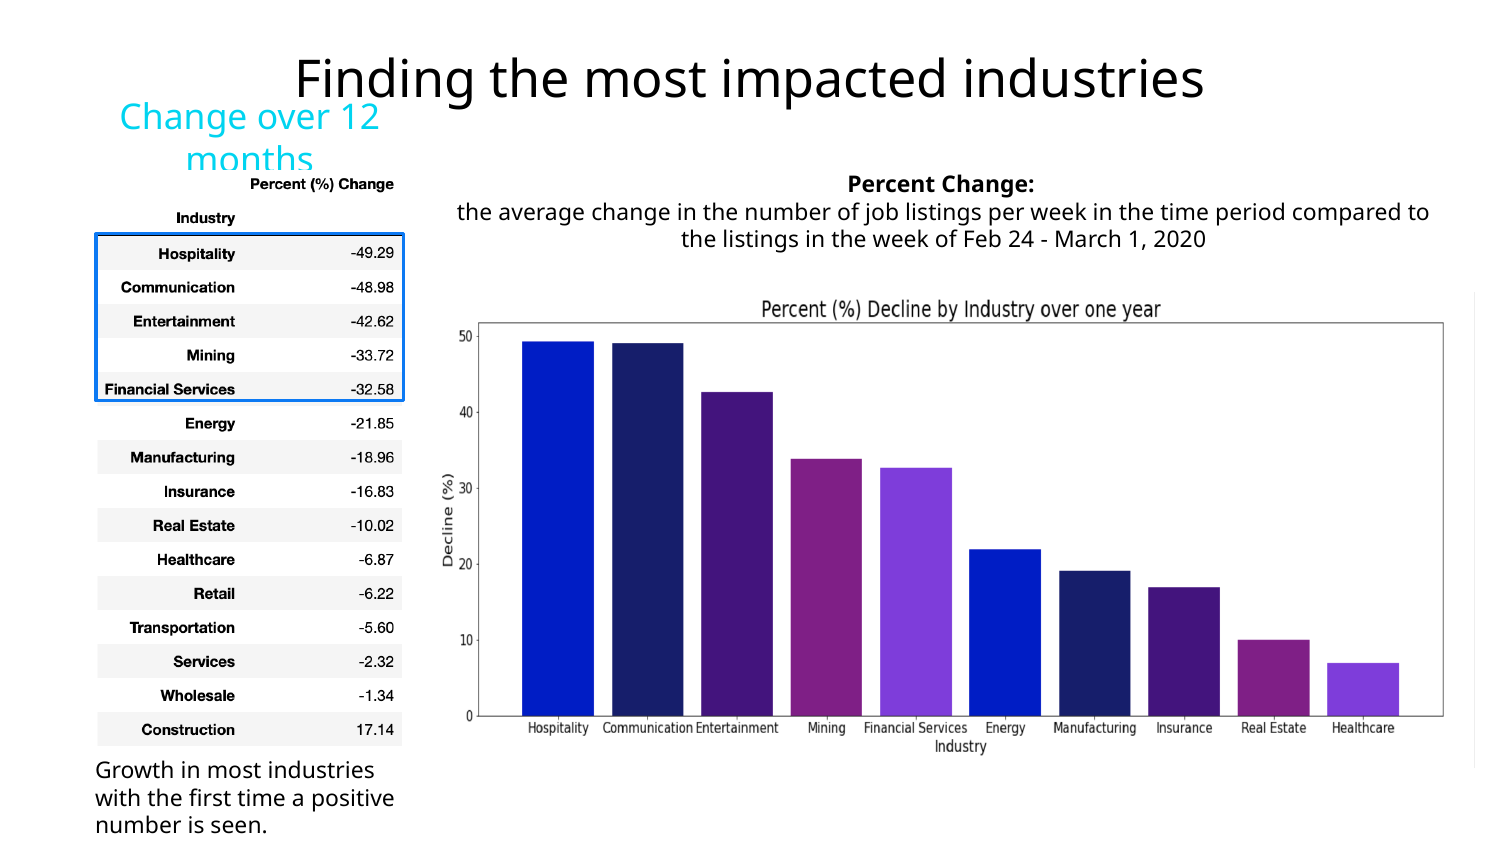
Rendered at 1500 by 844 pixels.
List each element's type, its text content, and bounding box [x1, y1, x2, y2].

title Finding the most impacted industries [77, 36, 1423, 116]
picture [37, 170, 1476, 768]
text_box Growth in most industries with the first time a positive number is seen. [79, 765, 420, 844]
text_box Percent Change: the average change in the number of job listings per week in the time period compared to the listings in the week of Feb 24 - March 1, 2020 [437, 155, 1451, 268]
text_box Change over 12 months [78, 115, 421, 159]
